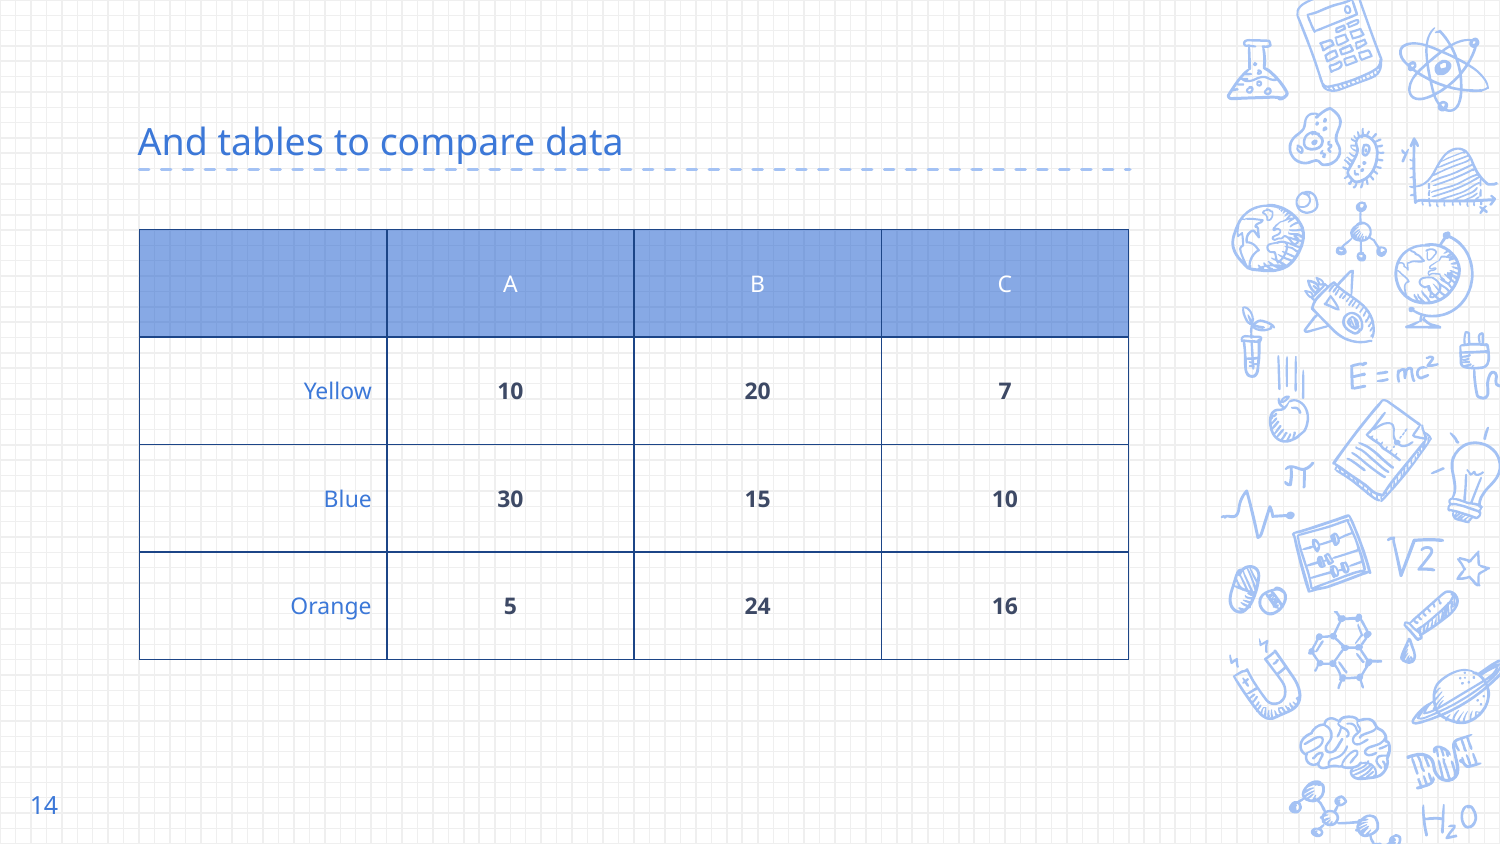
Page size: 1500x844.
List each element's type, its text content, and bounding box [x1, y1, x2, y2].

table_cell Blue [140, 445, 386, 551]
table_header B [635, 230, 881, 336]
table_cell 24 [635, 553, 881, 659]
table_cell 5 [388, 553, 633, 659]
table_header C [882, 230, 1128, 336]
table_header [140, 230, 386, 336]
table_cell 10 [388, 338, 633, 444]
table_cell 16 [882, 553, 1128, 659]
table_cell 15 [635, 445, 881, 551]
slide_number 14 [14, 774, 105, 840]
table_cell 30 [388, 445, 633, 551]
table_cell Orange [140, 553, 386, 659]
title And tables to compare data [122, 36, 1130, 178]
table_header A [388, 230, 633, 336]
table_cell Yellow [140, 338, 386, 444]
table_cell 20 [635, 338, 881, 444]
table_cell 7 [882, 338, 1128, 444]
table_cell 10 [882, 445, 1128, 551]
